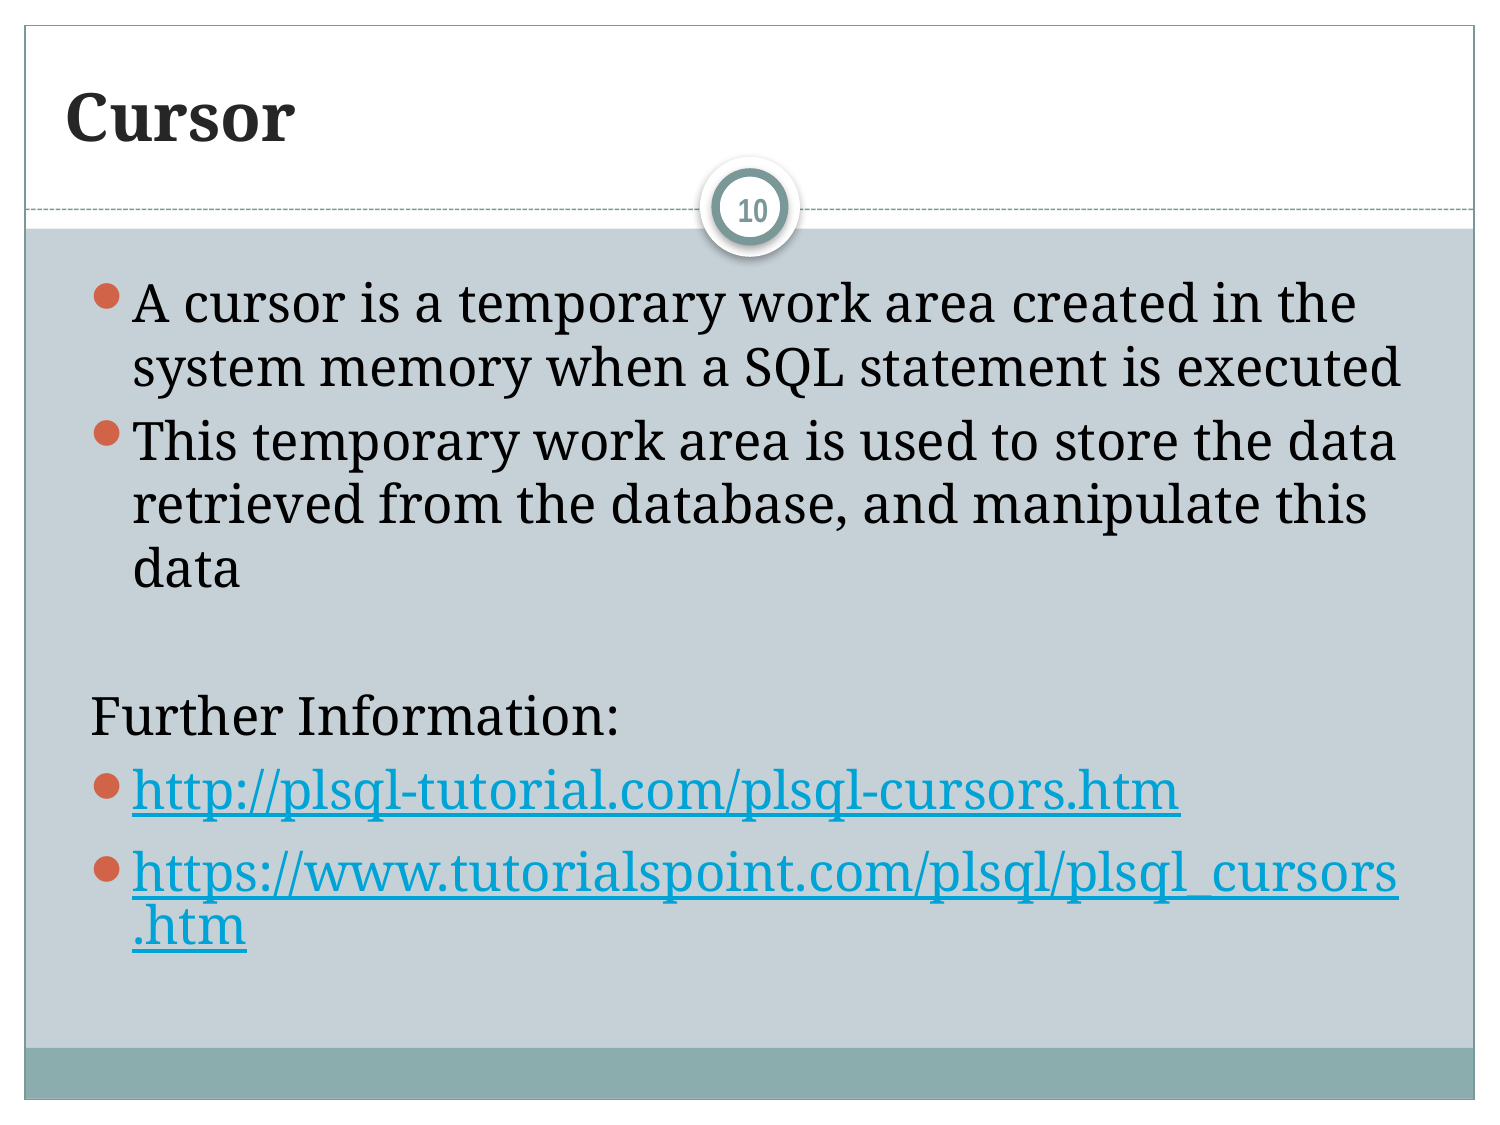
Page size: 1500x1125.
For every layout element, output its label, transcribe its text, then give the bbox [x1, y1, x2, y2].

list A cursor is a temporary work area created in the system memory when a SQL statement is executed This temporary work area is used to store the data retrieved from the database, and manipulate this data Further Information: http://plsql-tutorial.com/plsql-cursors.htm https://www.tutorialspoint.com/plsql/plsql_cursors.htm [74, 262, 1426, 988]
slide_number 10 [715, 168, 791, 241]
title Cursor [49, 37, 1450, 163]
